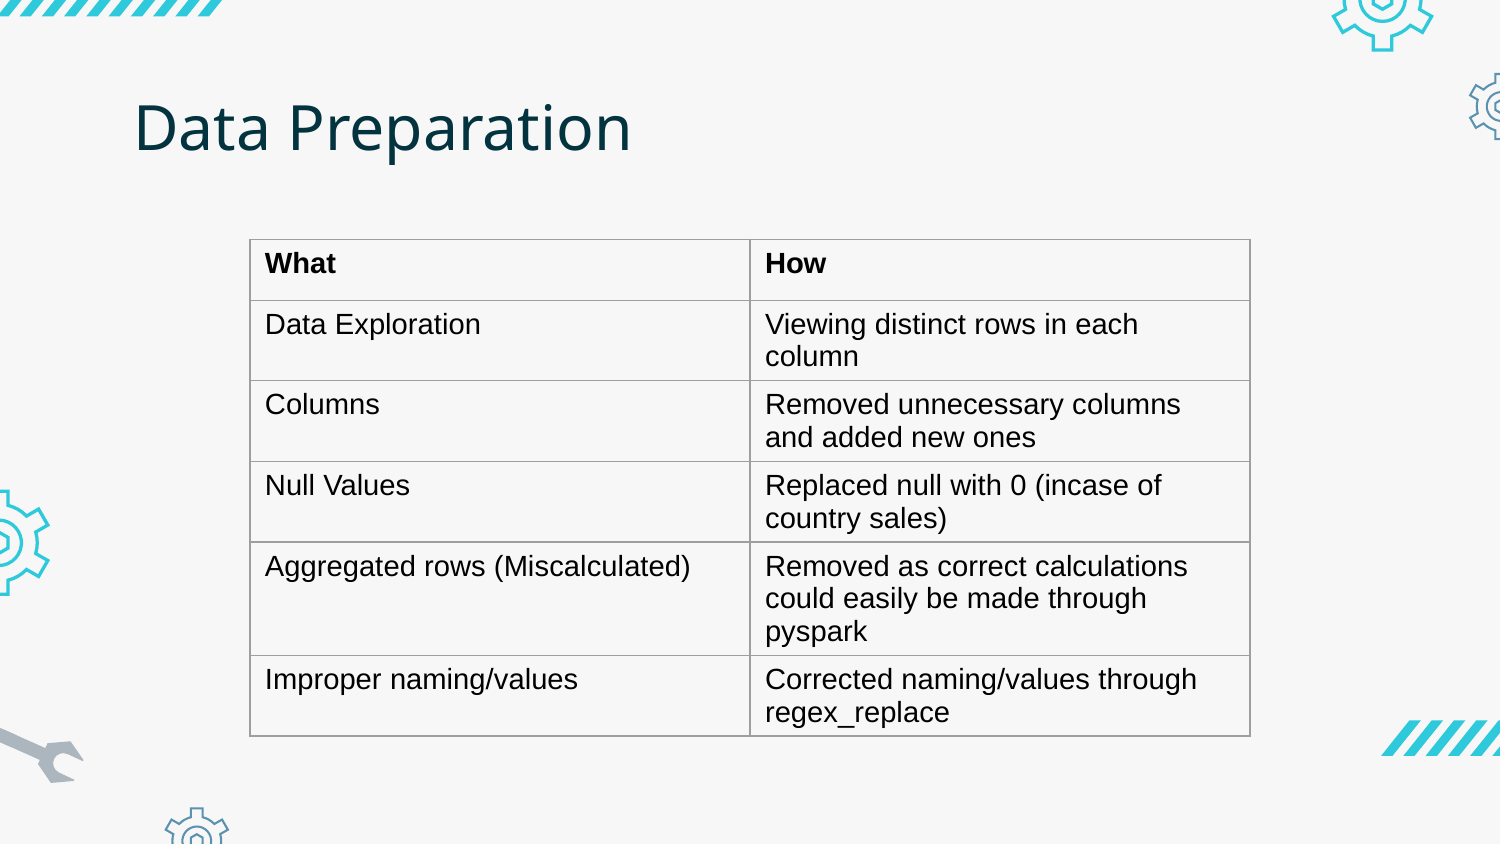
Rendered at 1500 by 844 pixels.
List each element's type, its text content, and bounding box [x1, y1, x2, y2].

table_cell Corrected naming/values through regex_replace [751, 656, 1249, 735]
table_cell Columns [251, 381, 749, 461]
table_header What [251, 240, 749, 300]
title Data Preparation [118, 72, 1382, 167]
table_cell Removed unnecessary columns and added new ones [751, 381, 1249, 461]
table_cell Replaced null with 0 (incase of country sales) [751, 462, 1249, 541]
table_header How [751, 240, 1249, 300]
table_cell Null Values [251, 462, 749, 541]
table_cell Removed as correct calculations could easily be made through pyspark [751, 543, 1249, 655]
table_cell Aggregated rows (Miscalculated) [251, 543, 749, 655]
table_cell Viewing distinct rows in each column [751, 301, 1249, 380]
table_cell Improper naming/values [251, 656, 749, 735]
table_cell Data Exploration [251, 301, 749, 380]
